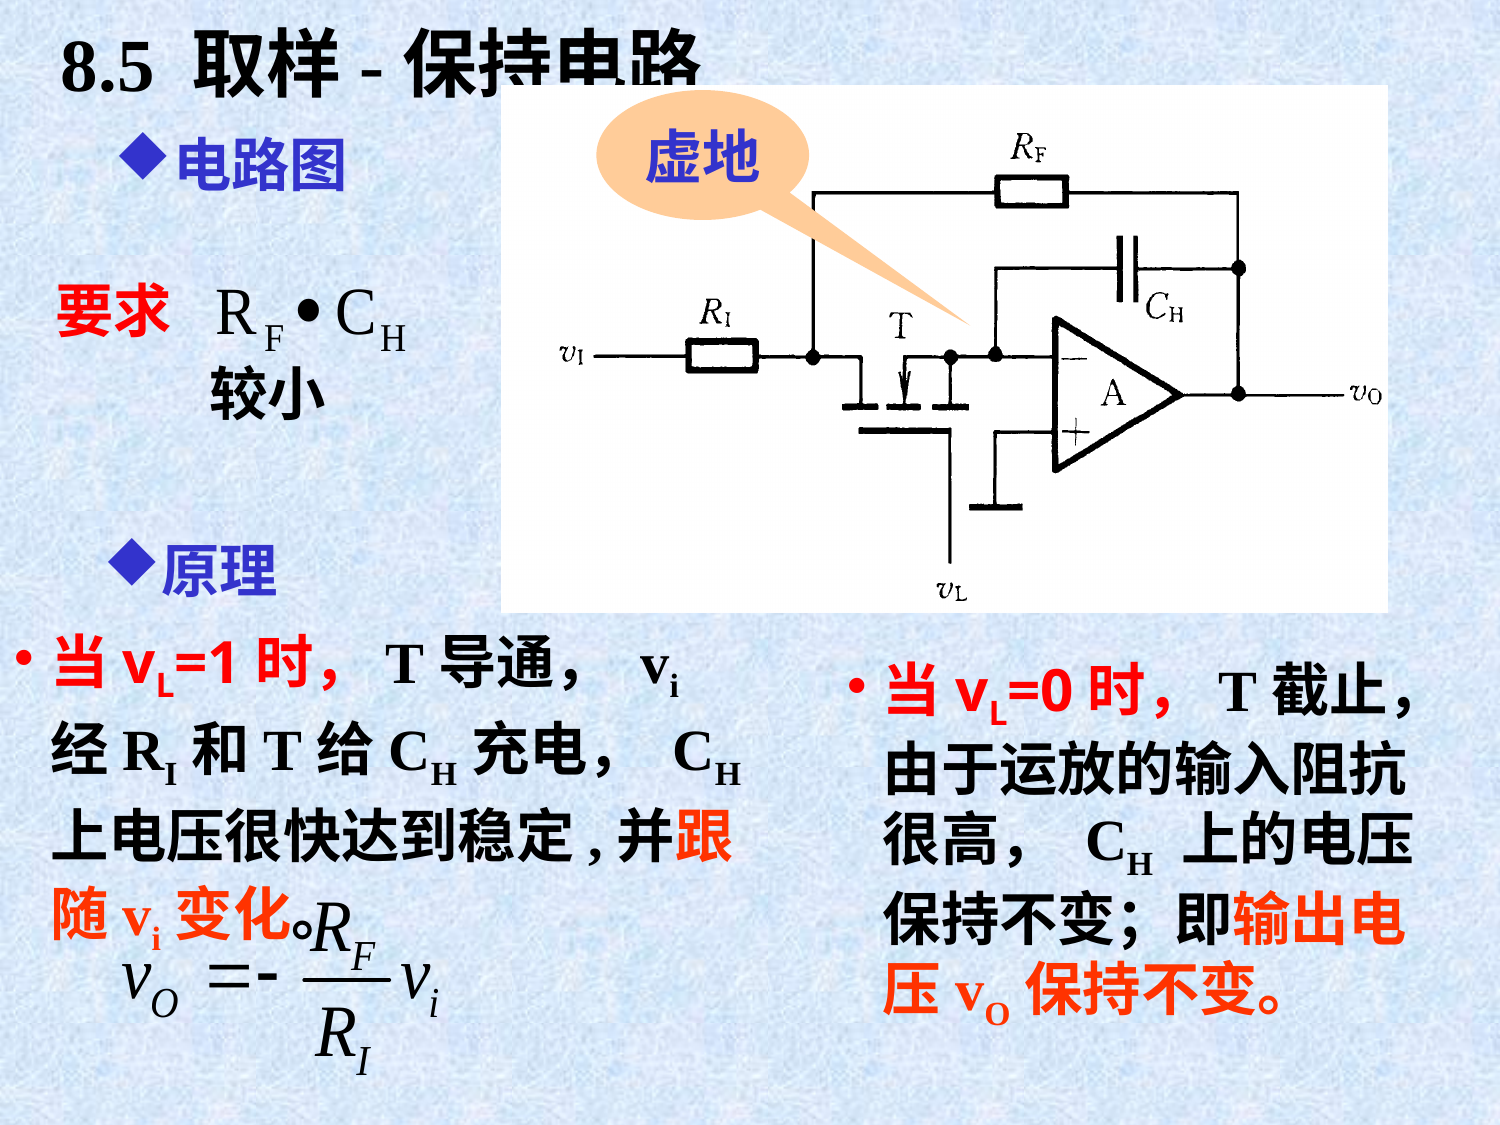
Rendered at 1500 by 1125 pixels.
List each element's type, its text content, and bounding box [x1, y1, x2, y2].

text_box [40, 266, 420, 436]
text_box 电路图 [100, 121, 425, 206]
text_box 当vL=1时，T导通， vi 经RI和T给CH充电， CH上电压很快达到稳定,并跟随vi变化。 [0, 609, 762, 964]
text_box 原理 [88, 527, 313, 609]
text_box 8.5 取样-保持电路 [46, 8, 1000, 114]
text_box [501, 85, 1388, 613]
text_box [112, 881, 455, 1092]
picture [0, 0, 1500, 1125]
text_box 当vL=0时，T截止， 由于运放的输入阻抗很高， CH 上的电压保持不变；即输出电压vO保持不变。 [832, 645, 1471, 1039]
